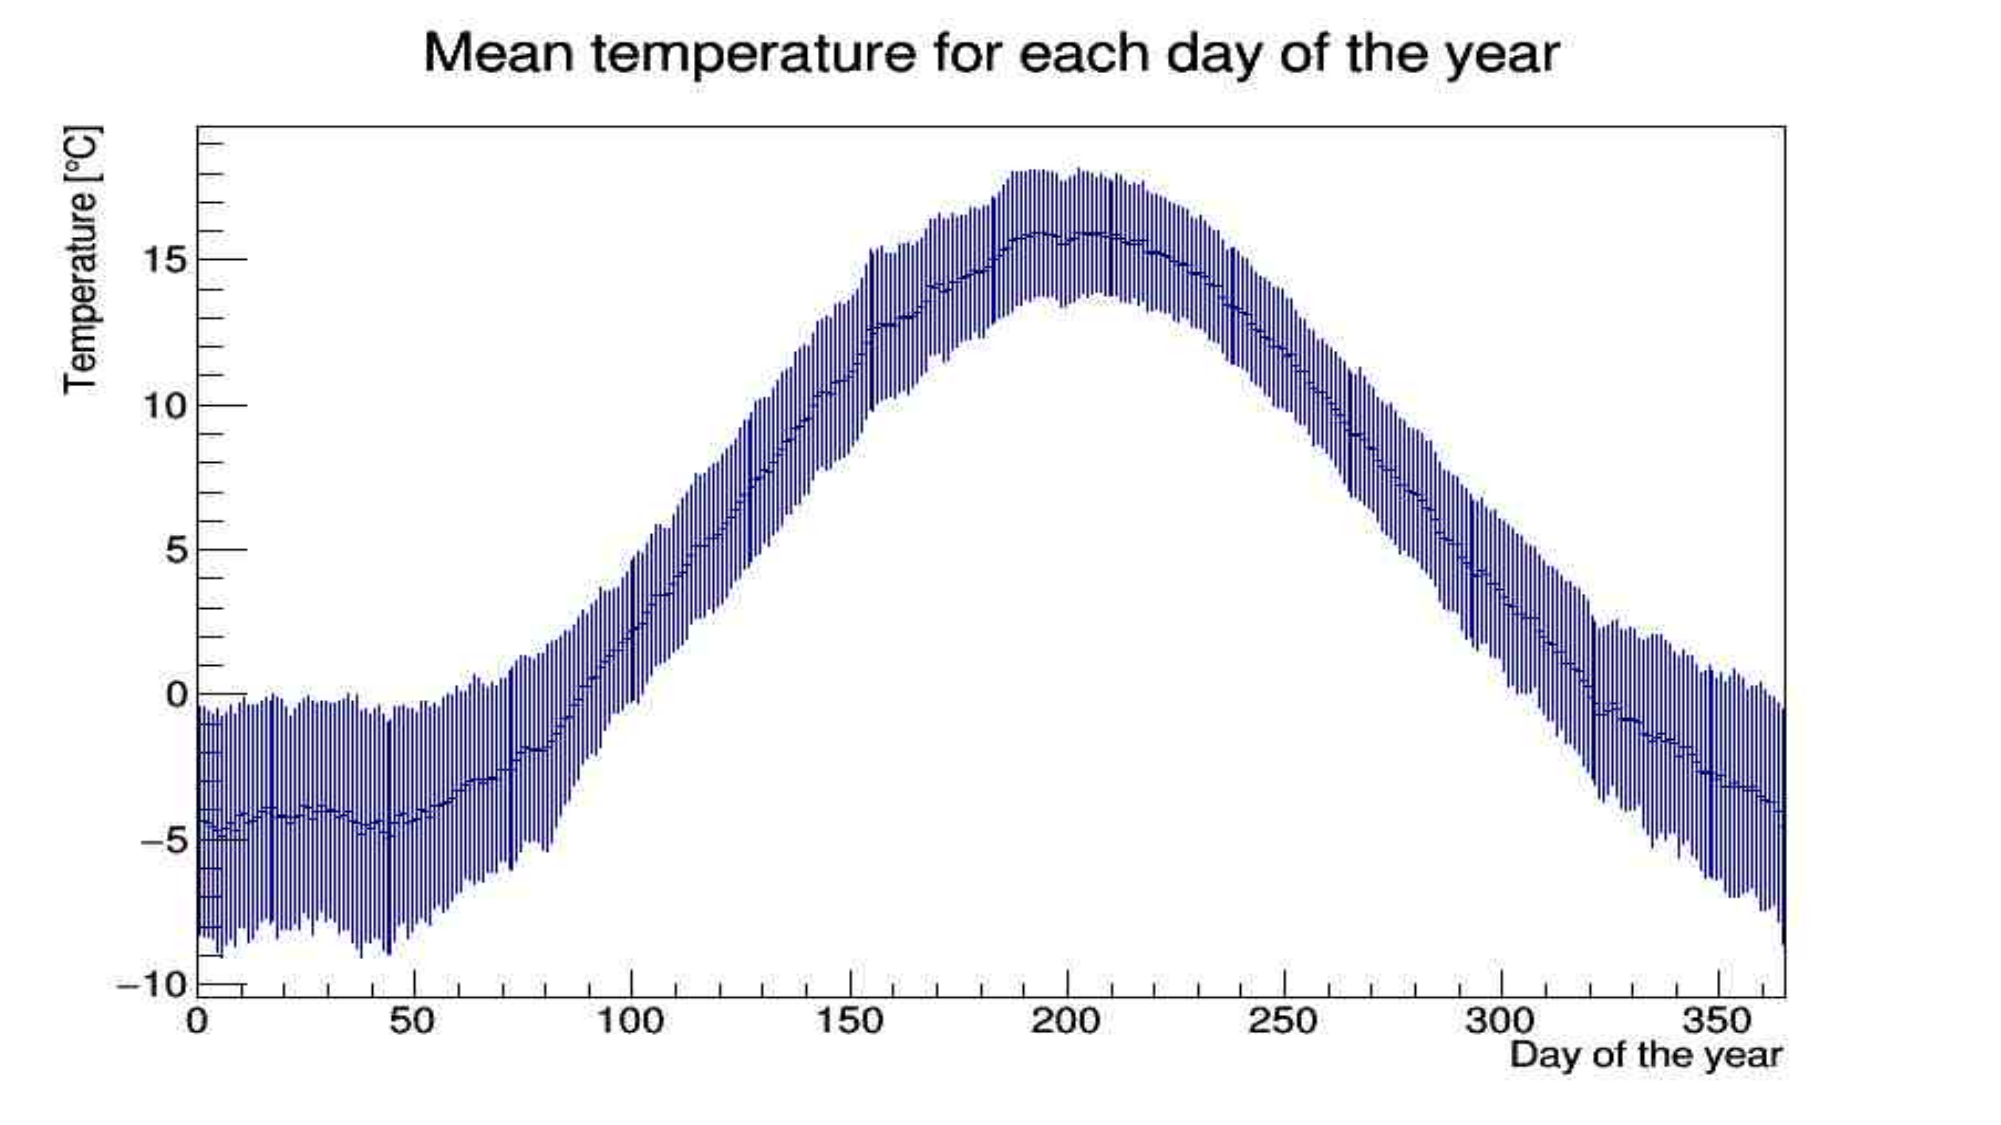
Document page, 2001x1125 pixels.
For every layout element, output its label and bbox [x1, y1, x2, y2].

list [0, 18, 1984, 1107]
